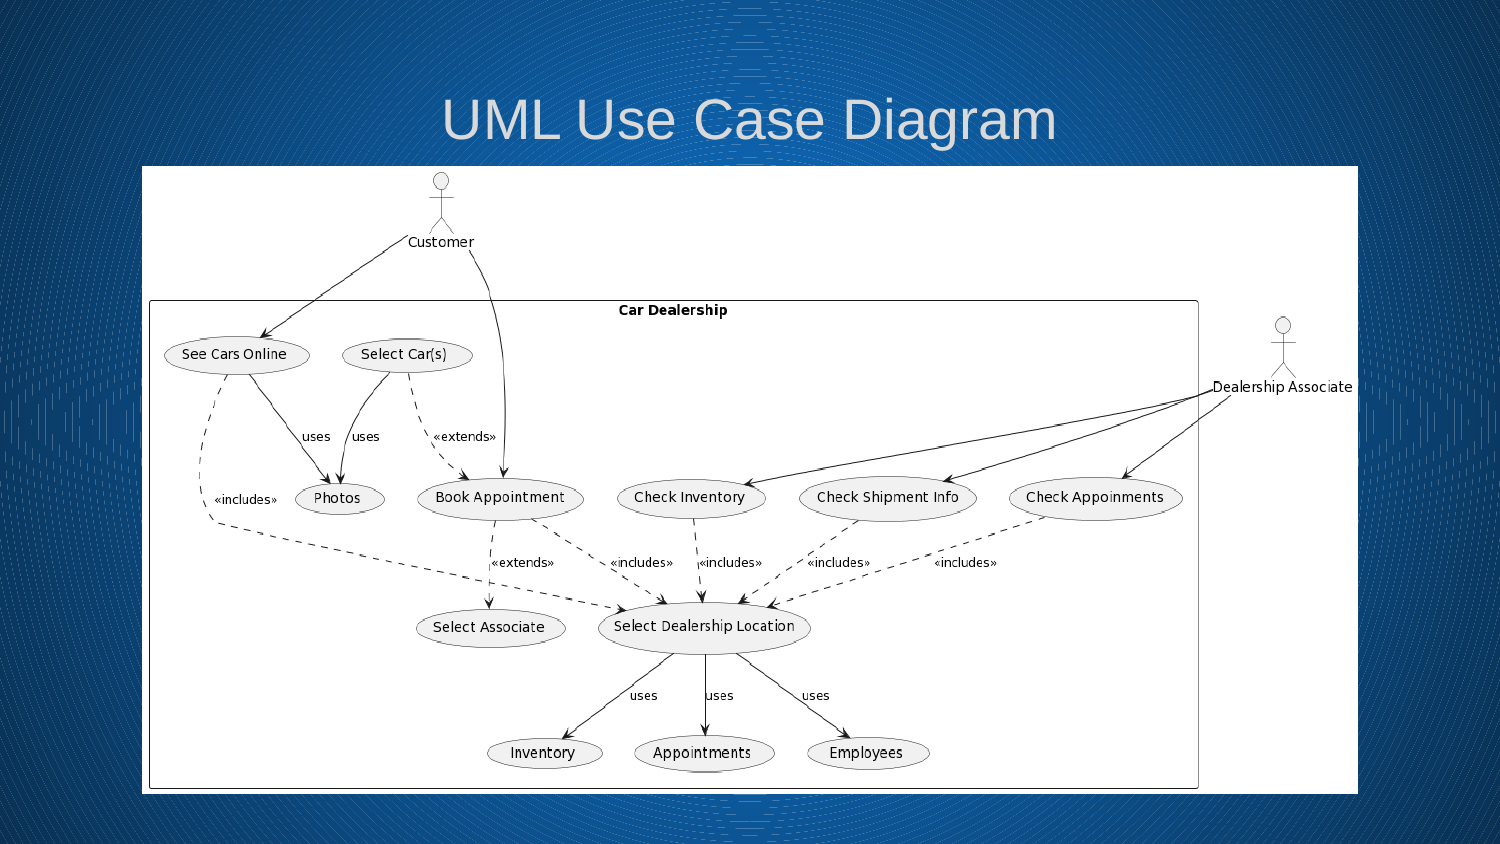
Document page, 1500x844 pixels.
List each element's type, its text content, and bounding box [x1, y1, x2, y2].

picture [142, 166, 1358, 794]
title UML Use Case Diagram [51, 72, 1449, 167]
